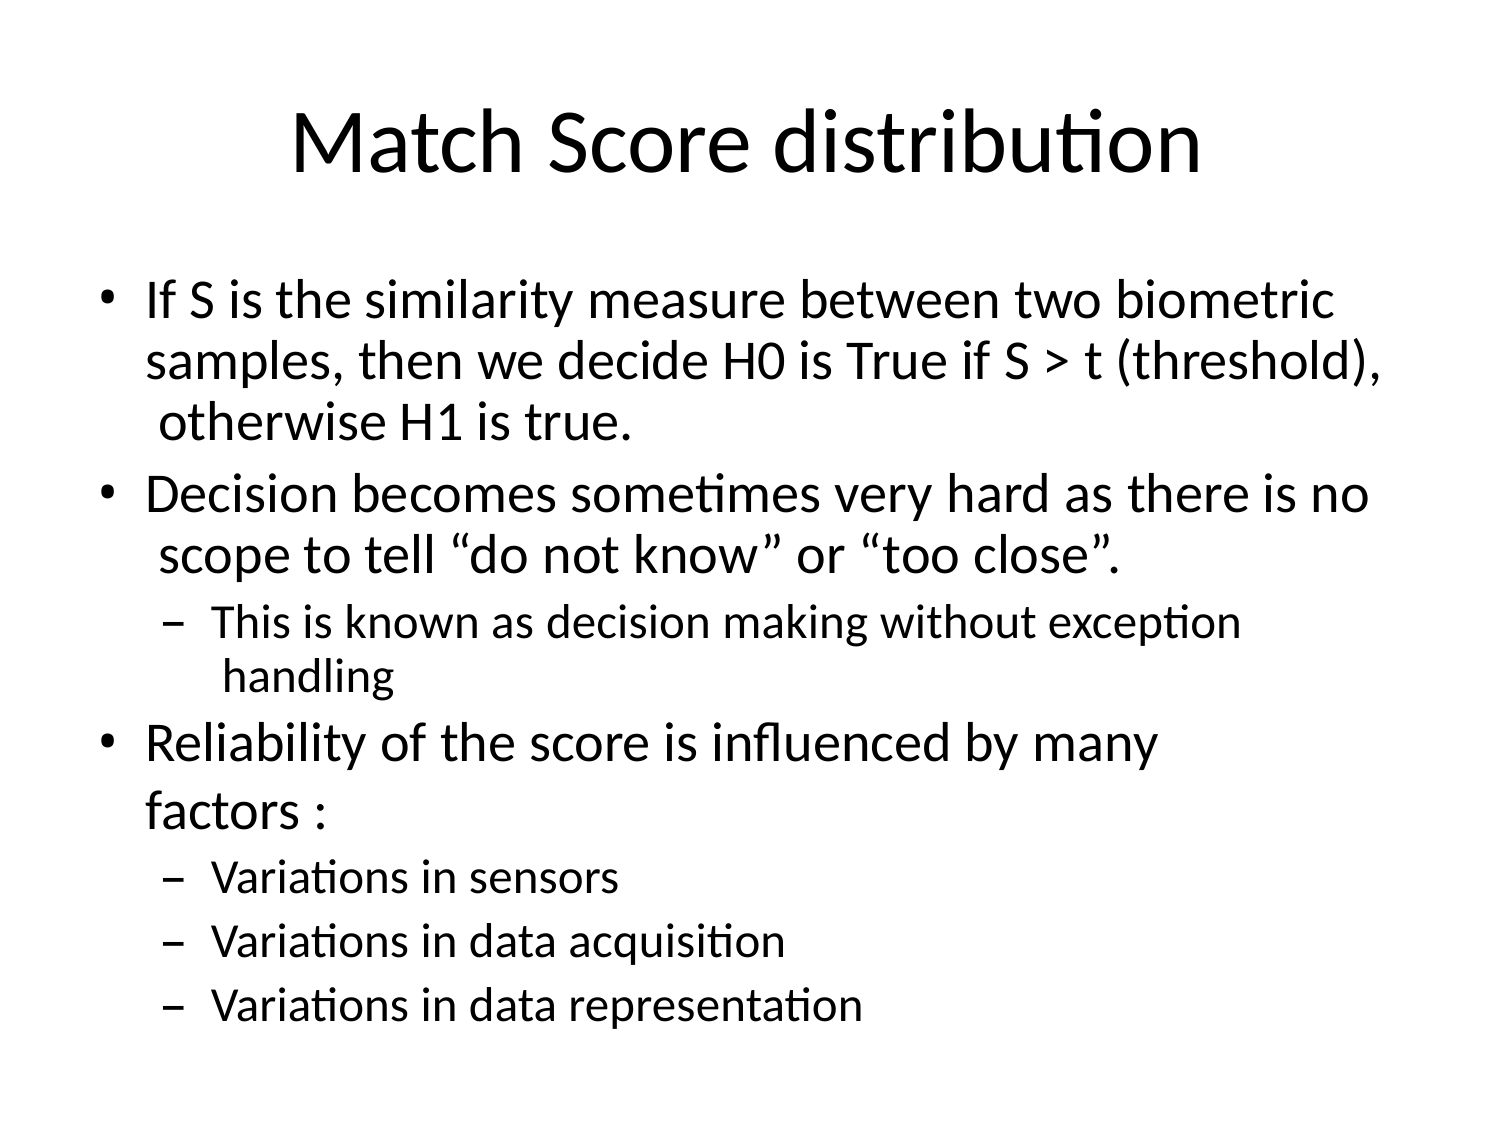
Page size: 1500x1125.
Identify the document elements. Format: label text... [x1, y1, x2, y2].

text_box If S is the similarity measure between two biometric samples, then we decide H0 is True if S > t (threshold), otherwise H1 is true. Decision becomes sometimes very hard as there is no scope to tell “do not know” or “too close”. This is known as decision making without exception handling Reliability of the score is influenced by many factors : Variations in sensors Variations in data acquisition Variations in data representation [95, 258, 1395, 1032]
title Match Score distribution [287, 78, 1212, 258]
